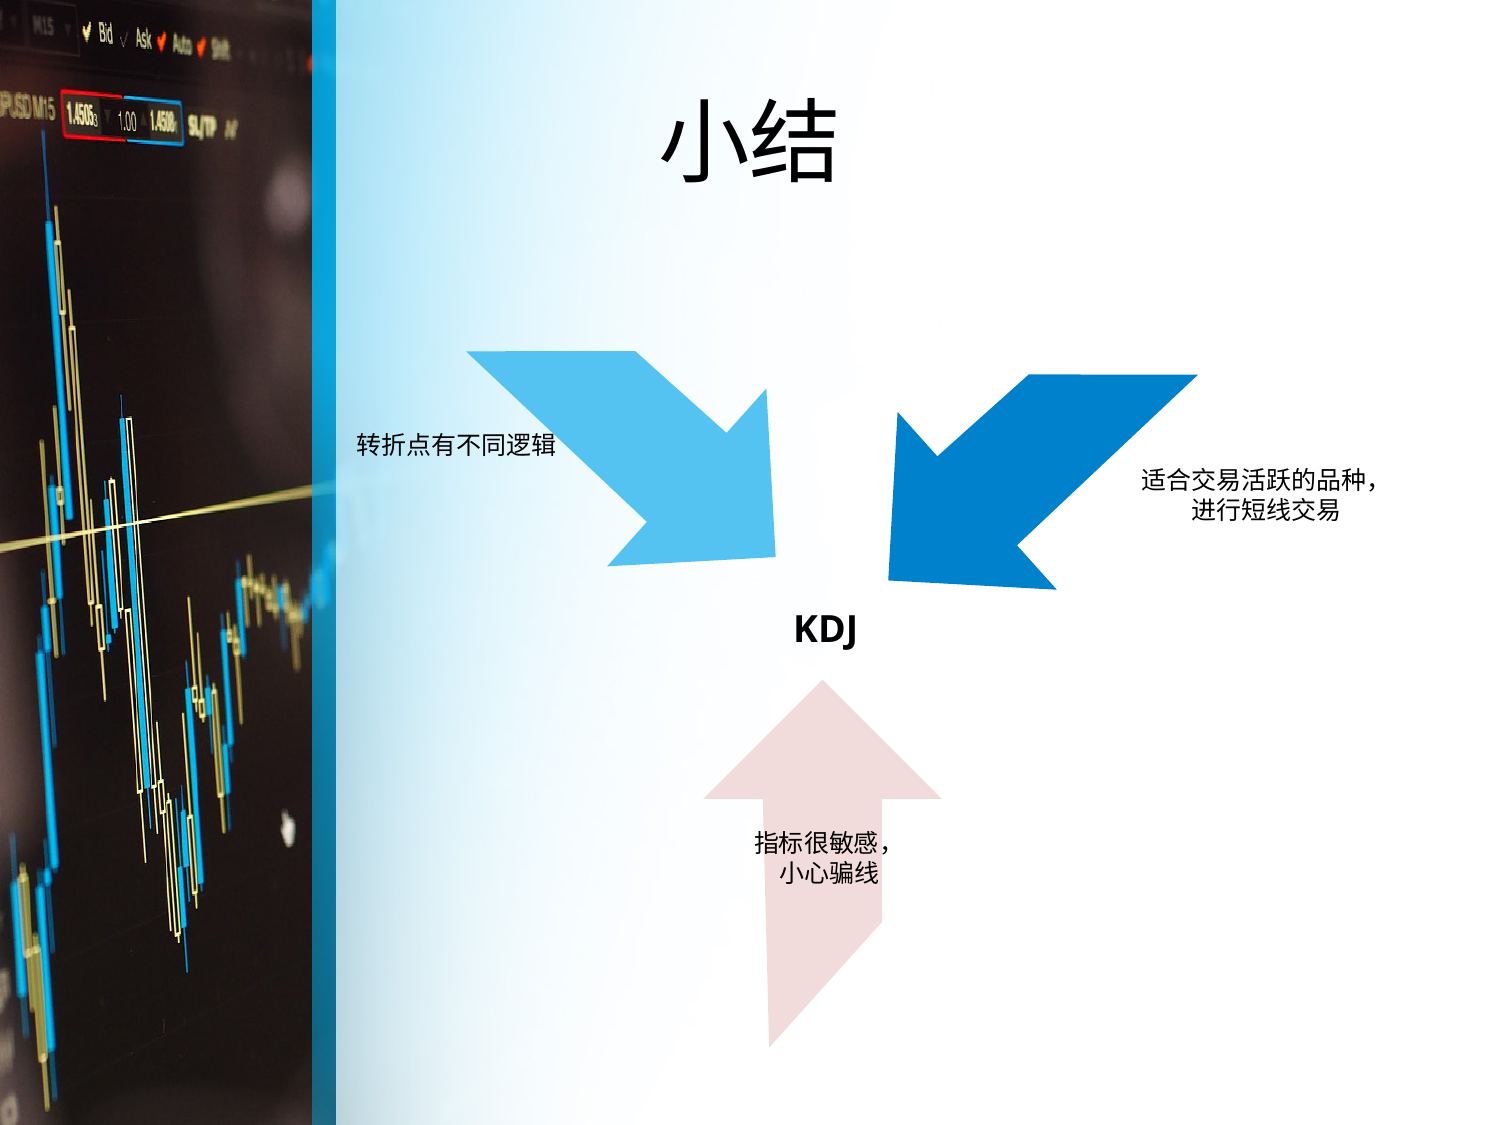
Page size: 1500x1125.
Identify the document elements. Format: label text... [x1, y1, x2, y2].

text_box [886, 372, 1200, 592]
picture [0, 0, 1500, 1125]
text_box [701, 677, 944, 820]
title 小结 [75, 45, 1425, 233]
text_box KDJ [778, 597, 874, 658]
text_box 指标很敏感， 小心骗线 [739, 820, 919, 895]
text_box 适合交易活跃的品种， 进行短线交易 [1126, 456, 1407, 532]
text_box [463, 348, 778, 569]
text_box [763, 895, 885, 1050]
text_box 转折点有不同逻辑 [341, 421, 571, 467]
